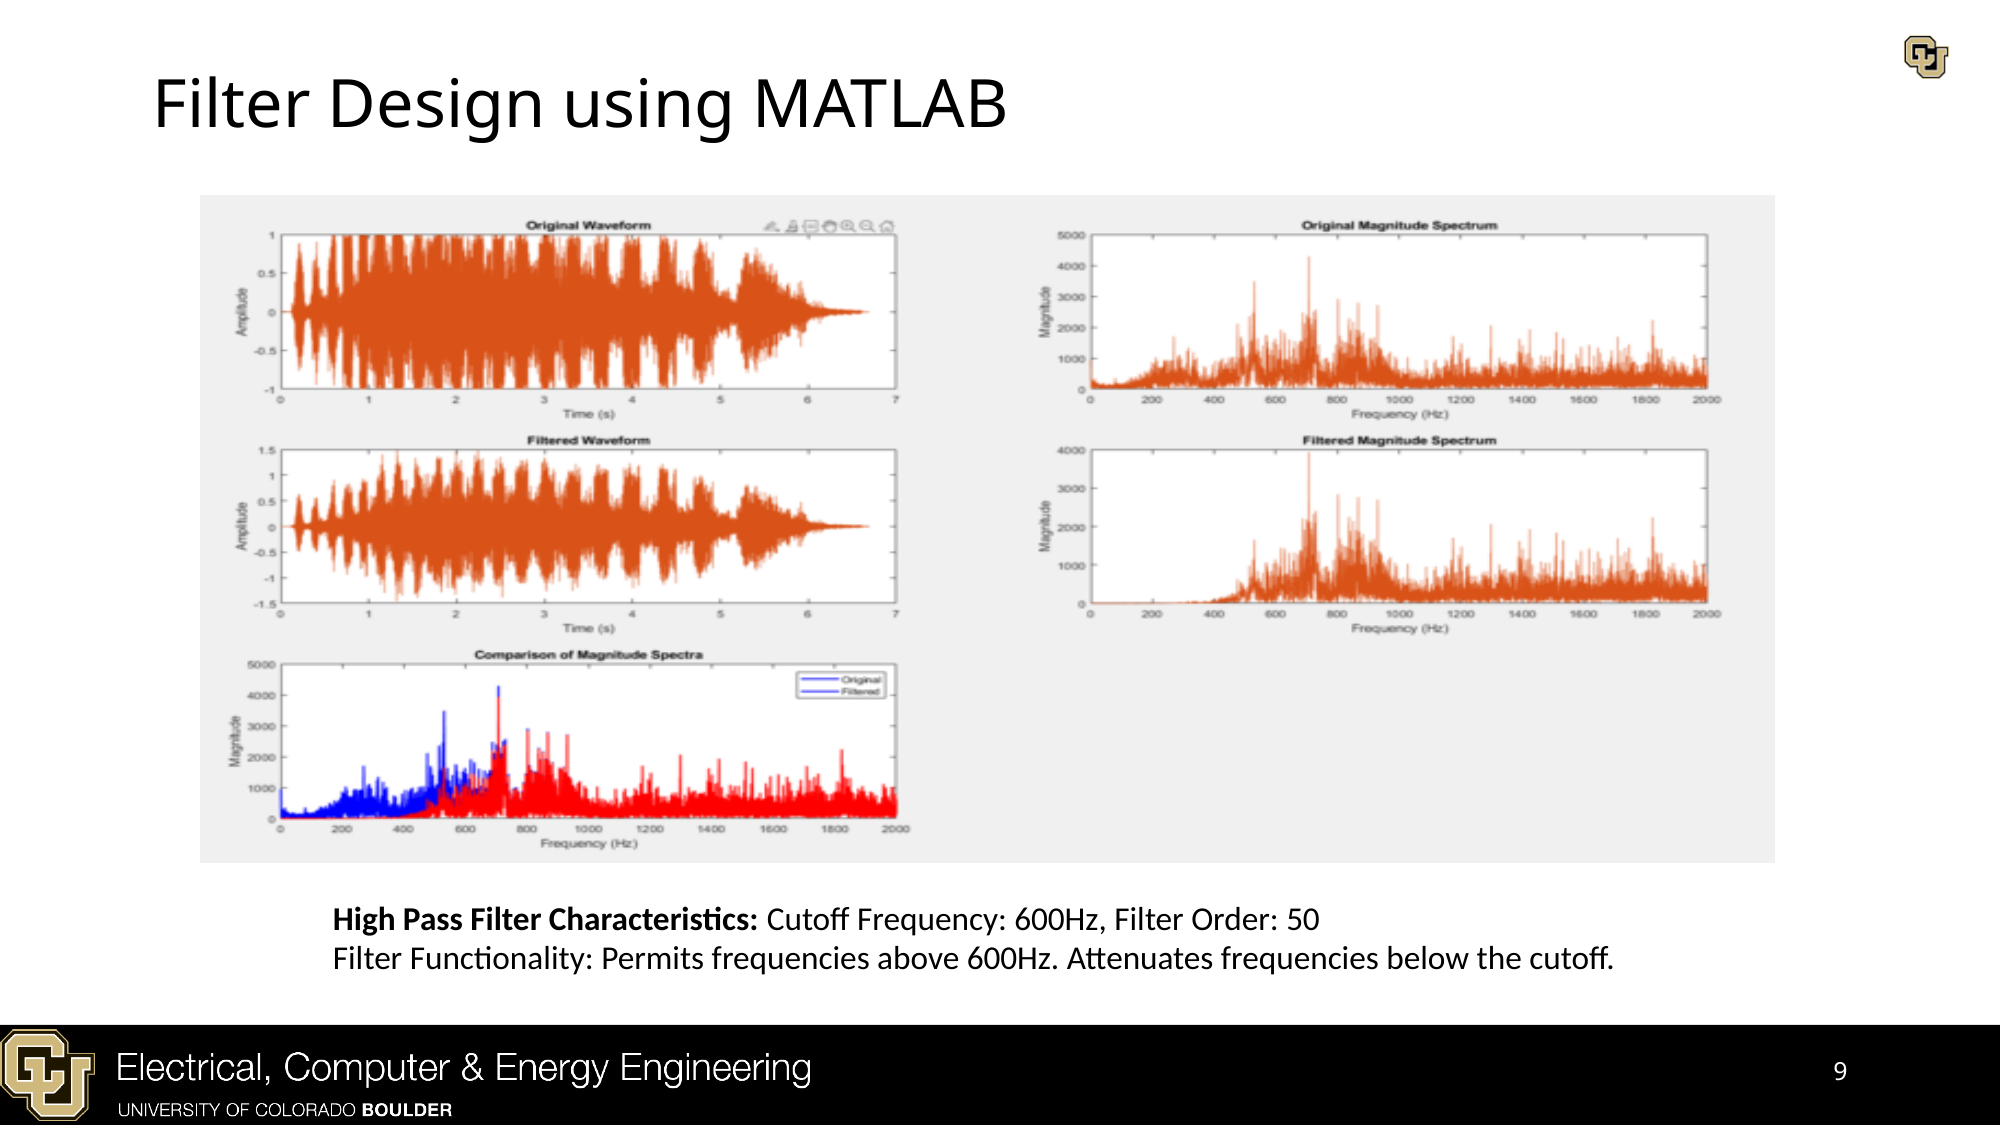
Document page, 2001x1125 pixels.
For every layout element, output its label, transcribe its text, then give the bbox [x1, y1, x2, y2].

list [199, 195, 1775, 863]
picture [1899, 32, 1958, 87]
picture [0, 1029, 810, 1121]
text_box High Pass Filter Characteristics: Cutoff Frequency: 600Hz, Filter Order: 50 Filter Functionality: Permits frequencies above 600Hz. Attenuates frequencies below the cutoff. [318, 889, 1934, 985]
footer Insert References Here [0, 1024, 2000, 1125]
slide_number 9 [1412, 1042, 1863, 1103]
title Filter Design using MATLAB [137, 55, 1753, 156]
